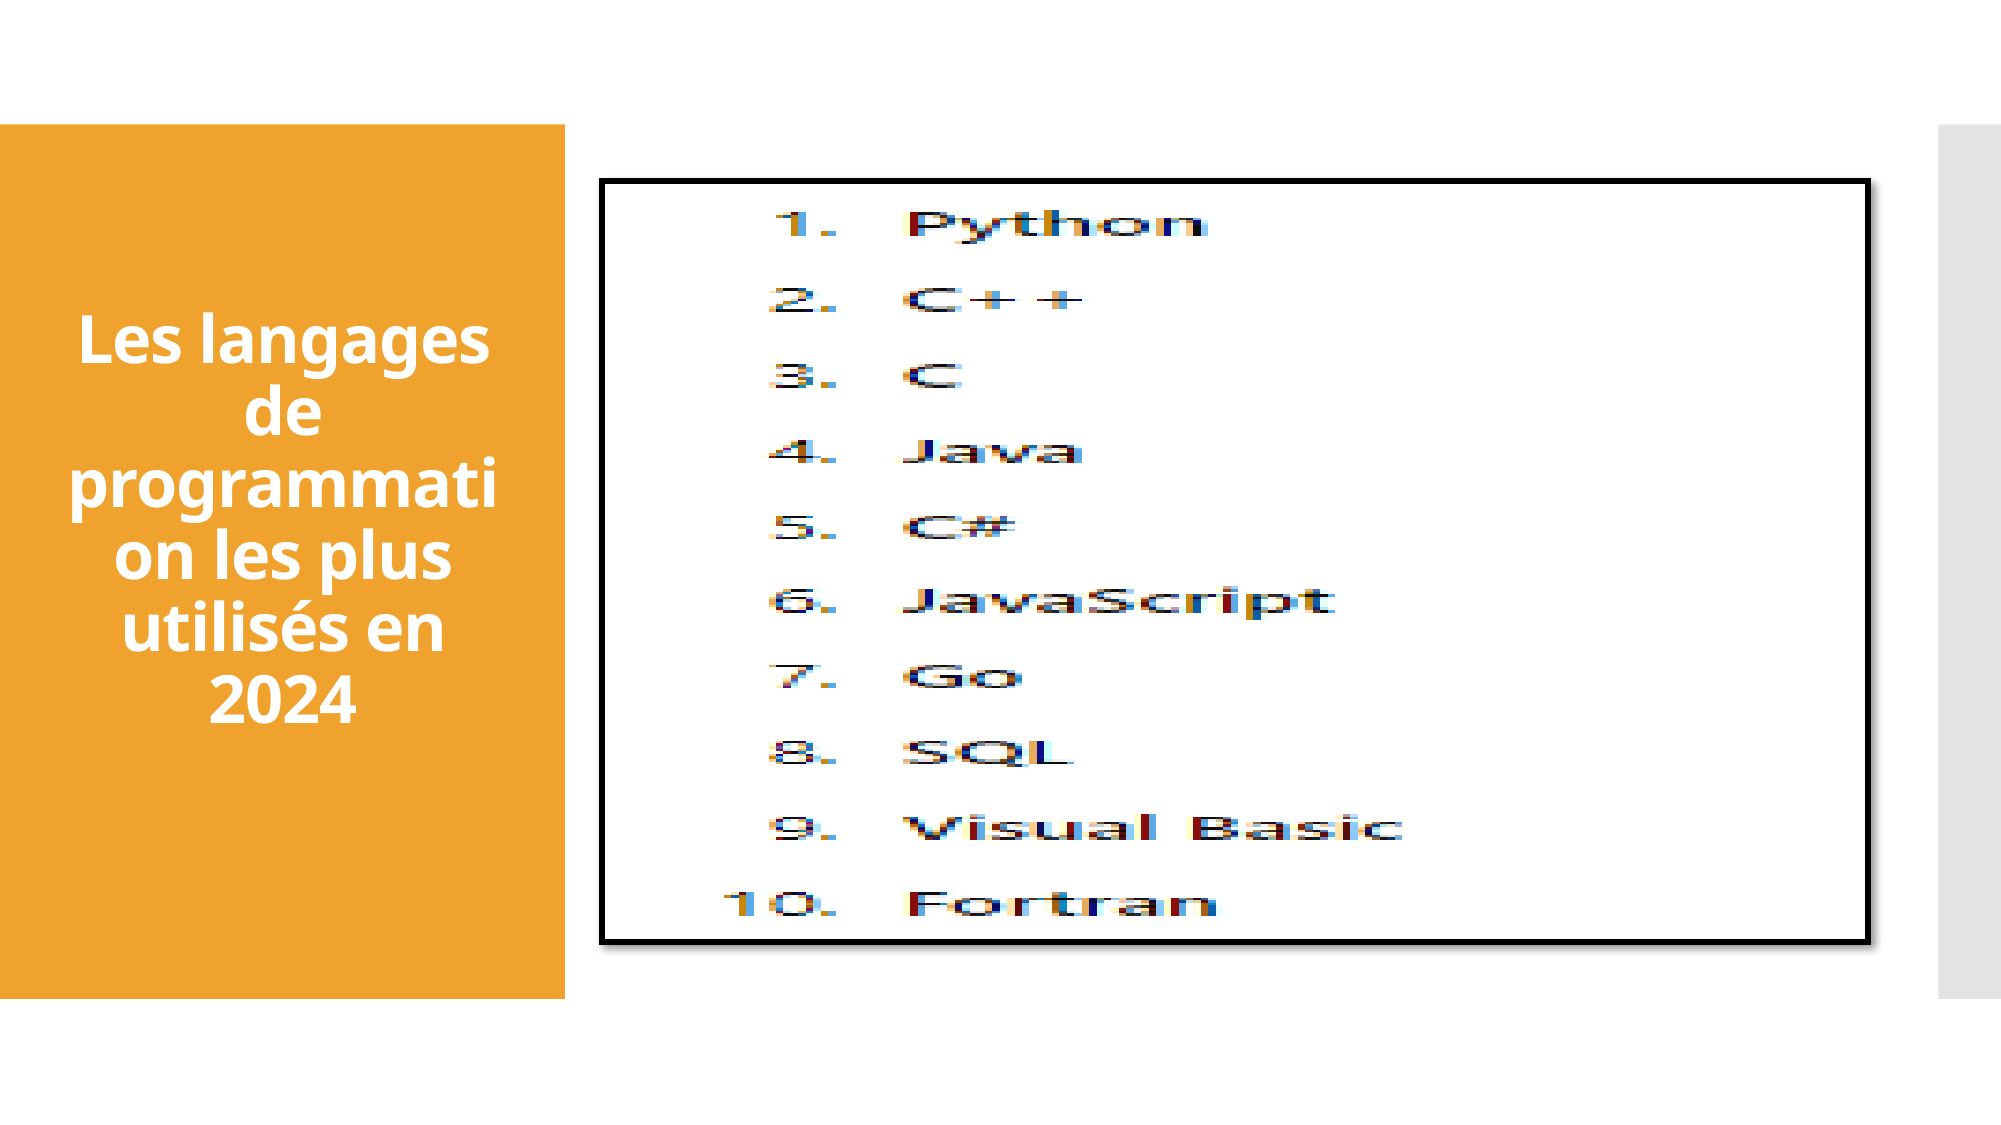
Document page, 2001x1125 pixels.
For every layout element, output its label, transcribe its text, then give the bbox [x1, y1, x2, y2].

title Les langages de programmation les plus utilisés en 2024 [41, 184, 525, 940]
picture [604, 184, 1865, 940]
